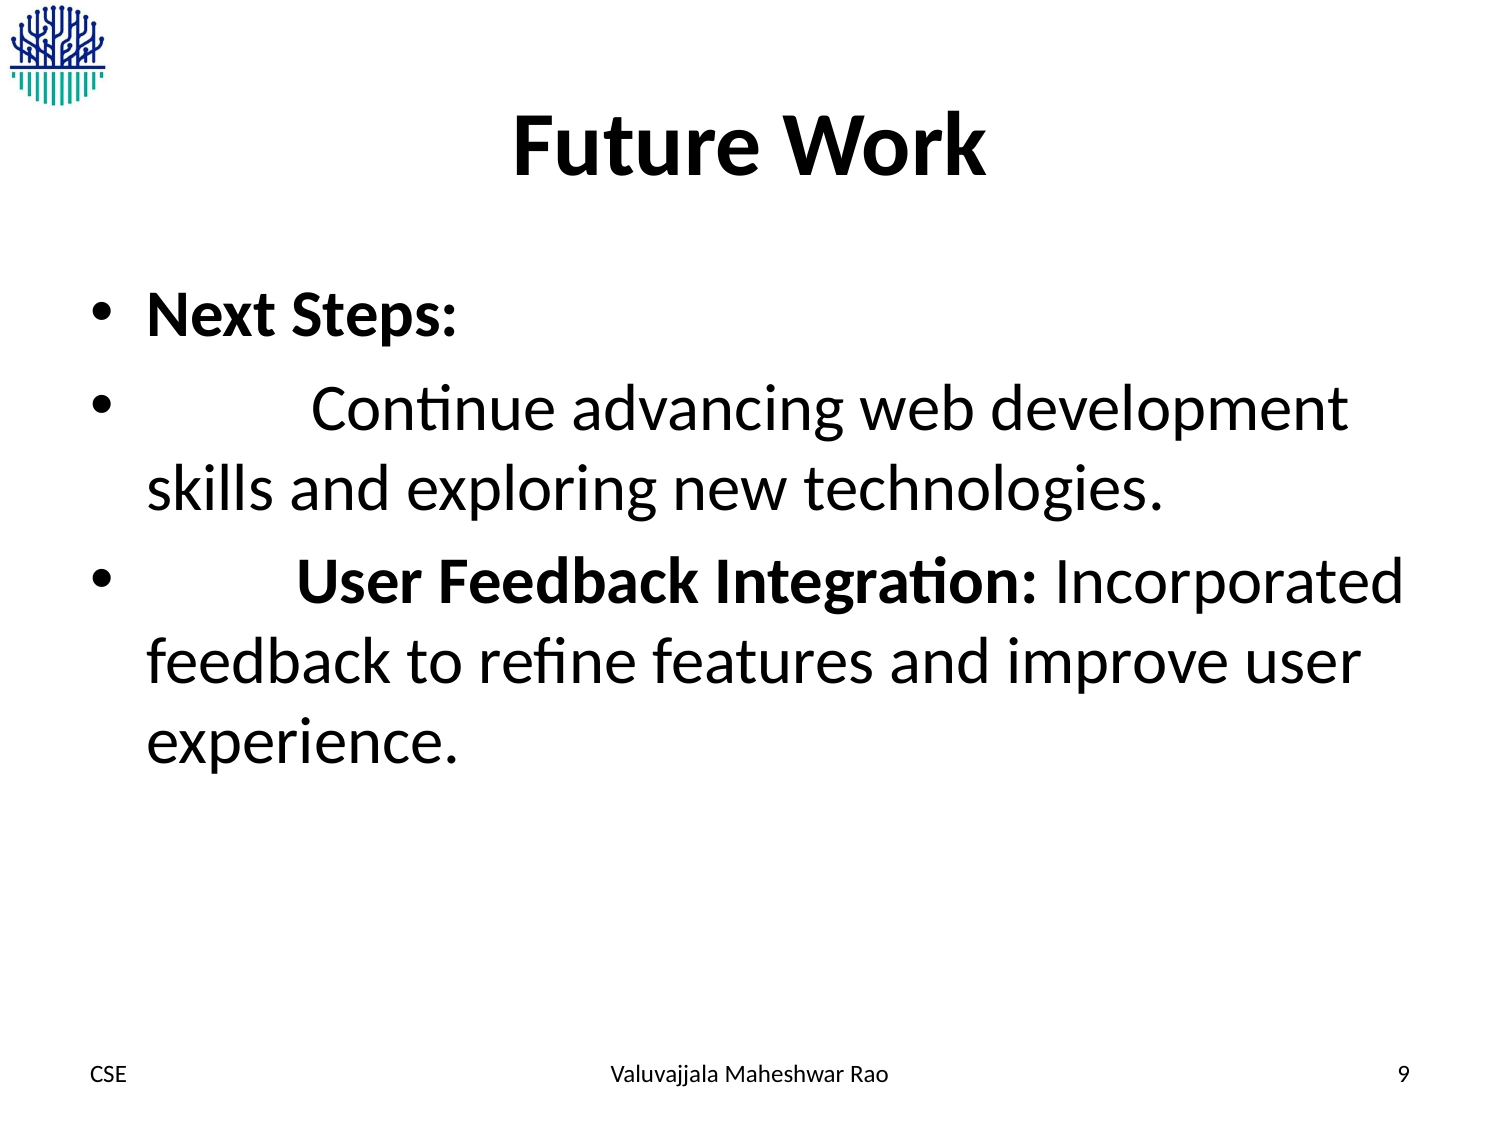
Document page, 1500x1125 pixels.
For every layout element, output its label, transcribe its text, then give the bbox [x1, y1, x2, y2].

list Next Steps: Continue advancing web development skills and exploring new technologies. User Feedback Integration: Incorporated feedback to refine features and improve user experience. [75, 262, 1425, 1005]
slide_number 9 [1074, 1042, 1425, 1103]
picture [0, 0, 113, 113]
footer Valuvajjala Maheshwar Rao [512, 1042, 988, 1103]
title Future Work [75, 45, 1425, 233]
slide_number CSE [75, 1042, 425, 1103]
